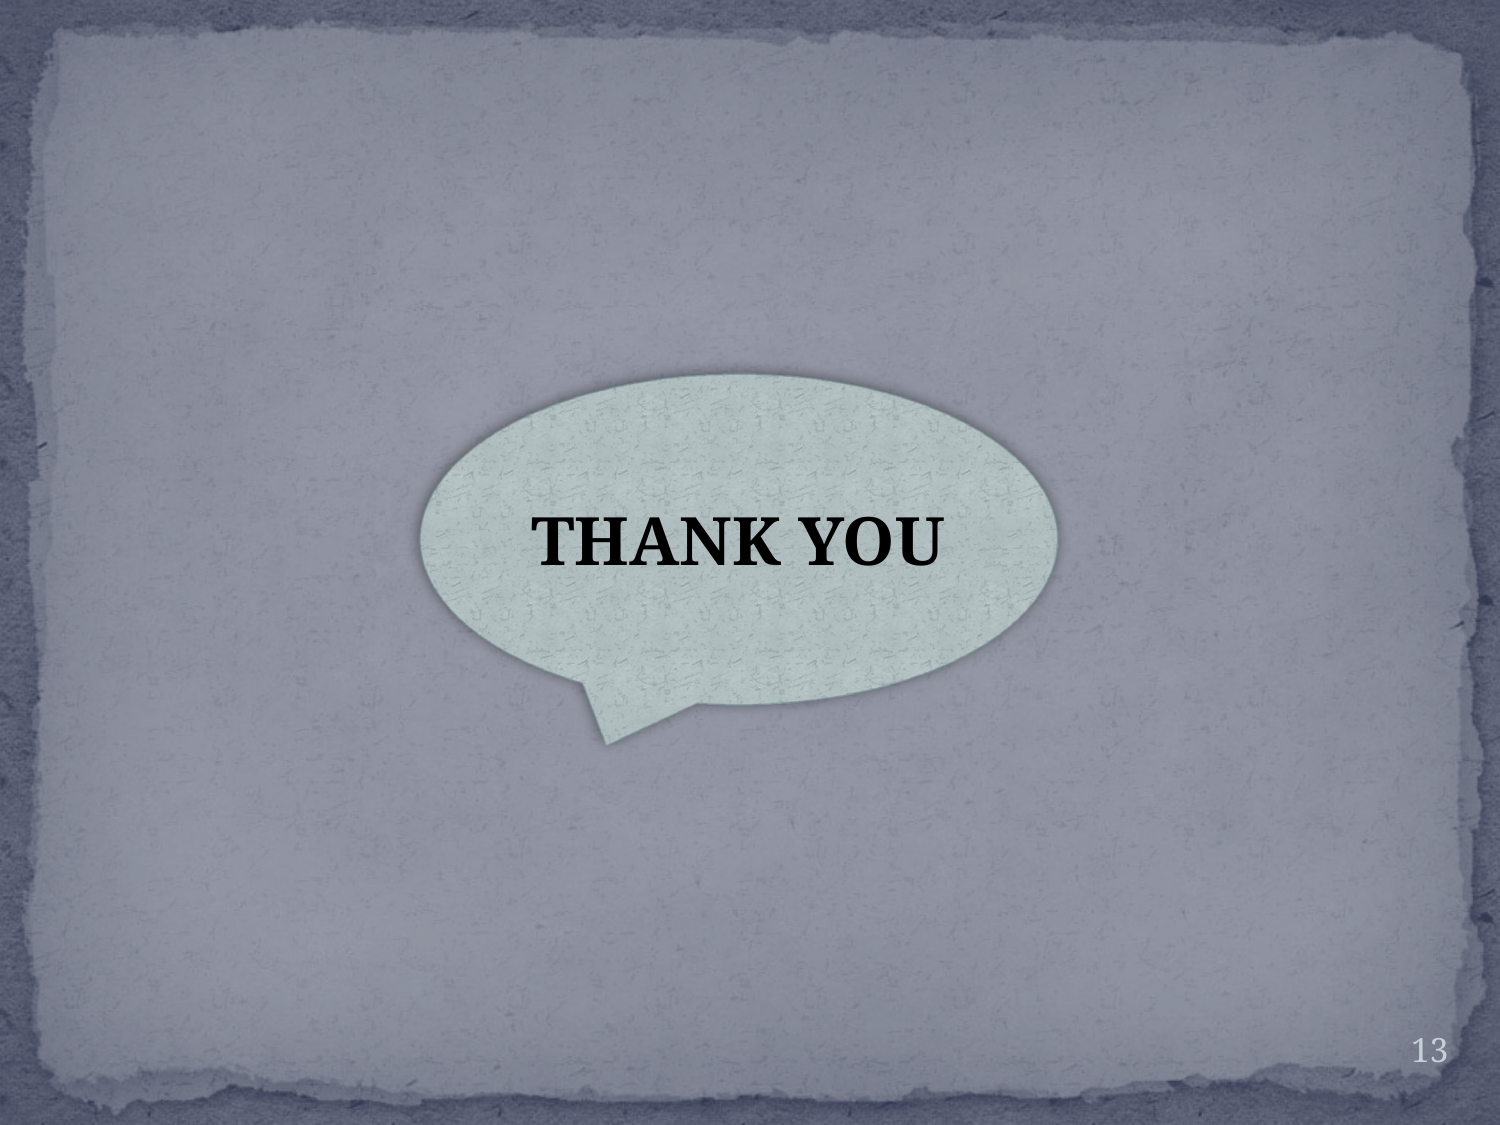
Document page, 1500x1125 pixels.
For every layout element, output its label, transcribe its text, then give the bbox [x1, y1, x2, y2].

slide_number 13 [1379, 1014, 1480, 1089]
text_box THANK YOU [421, 375, 1056, 744]
